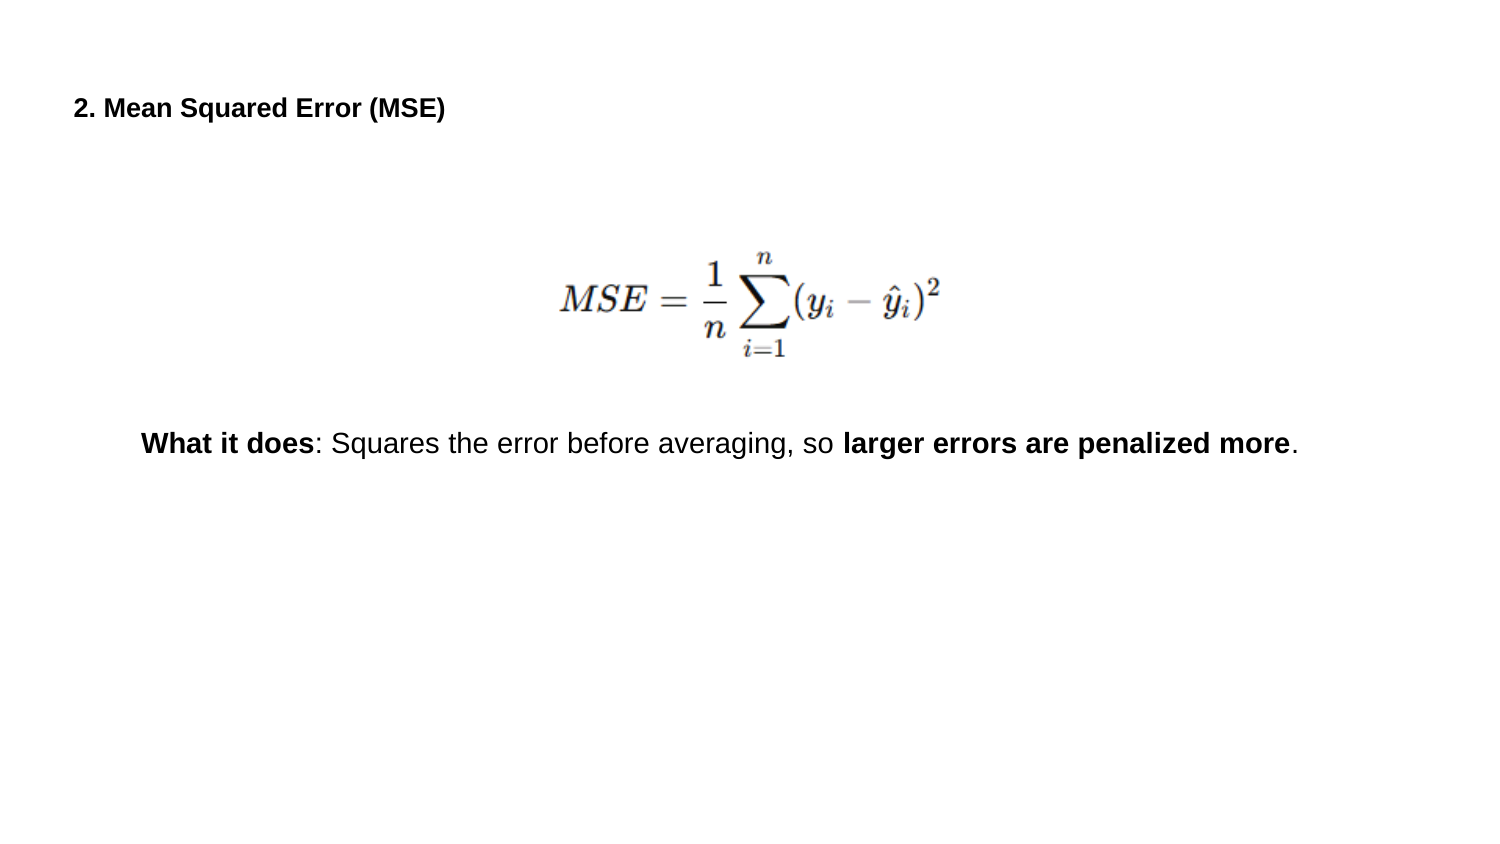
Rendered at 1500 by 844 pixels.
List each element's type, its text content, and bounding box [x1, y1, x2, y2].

picture [471, 225, 1004, 401]
title 2. Mean Squared Error (MSE) [51, 72, 1449, 167]
list What it does: Squares the error before averaging, so larger errors are penalized more. [51, 189, 1449, 750]
